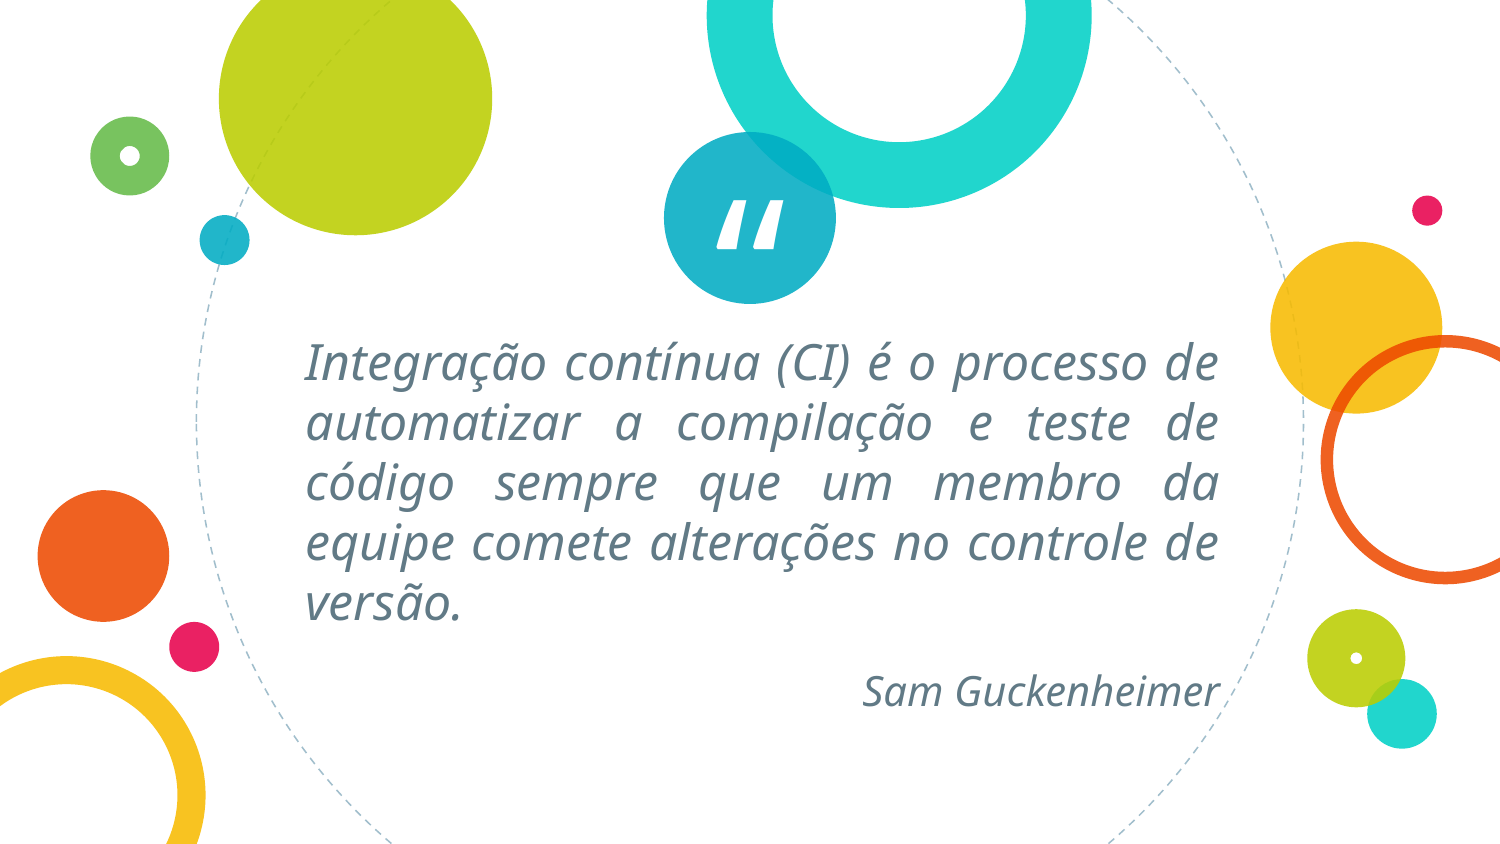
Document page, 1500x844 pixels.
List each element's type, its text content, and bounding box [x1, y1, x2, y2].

text_box Integração contínua (CI) é o processo de automatizar a compilação e teste de código sempre que um membro da equipe comete alterações no controle de versão. Sam Guckenheimer [290, 314, 1235, 656]
